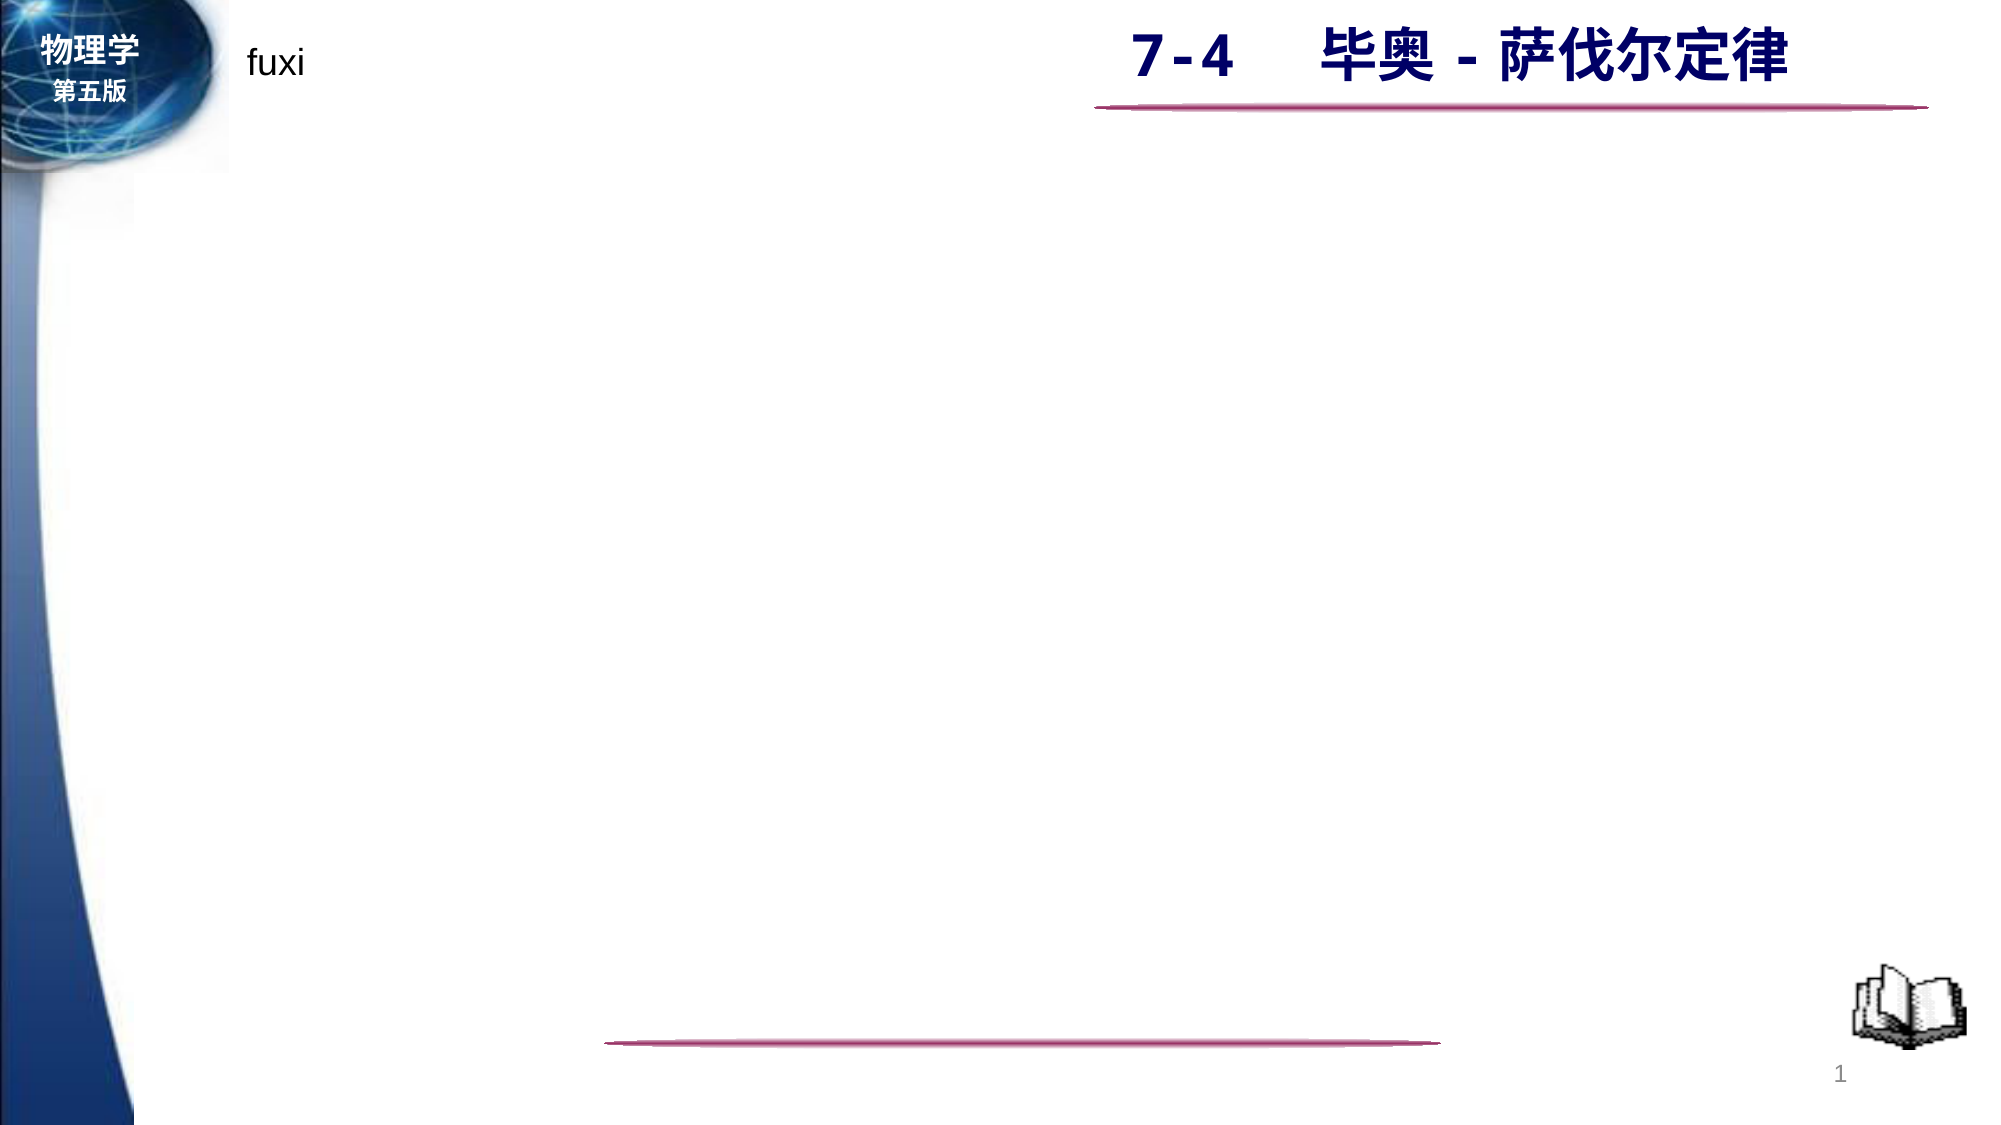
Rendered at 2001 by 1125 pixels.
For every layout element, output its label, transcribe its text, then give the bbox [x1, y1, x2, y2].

picture [1850, 962, 1967, 1050]
text_box fuxi [232, 30, 1095, 91]
slide_number 1 [1412, 1042, 1863, 1103]
picture [0, 0, 229, 1125]
